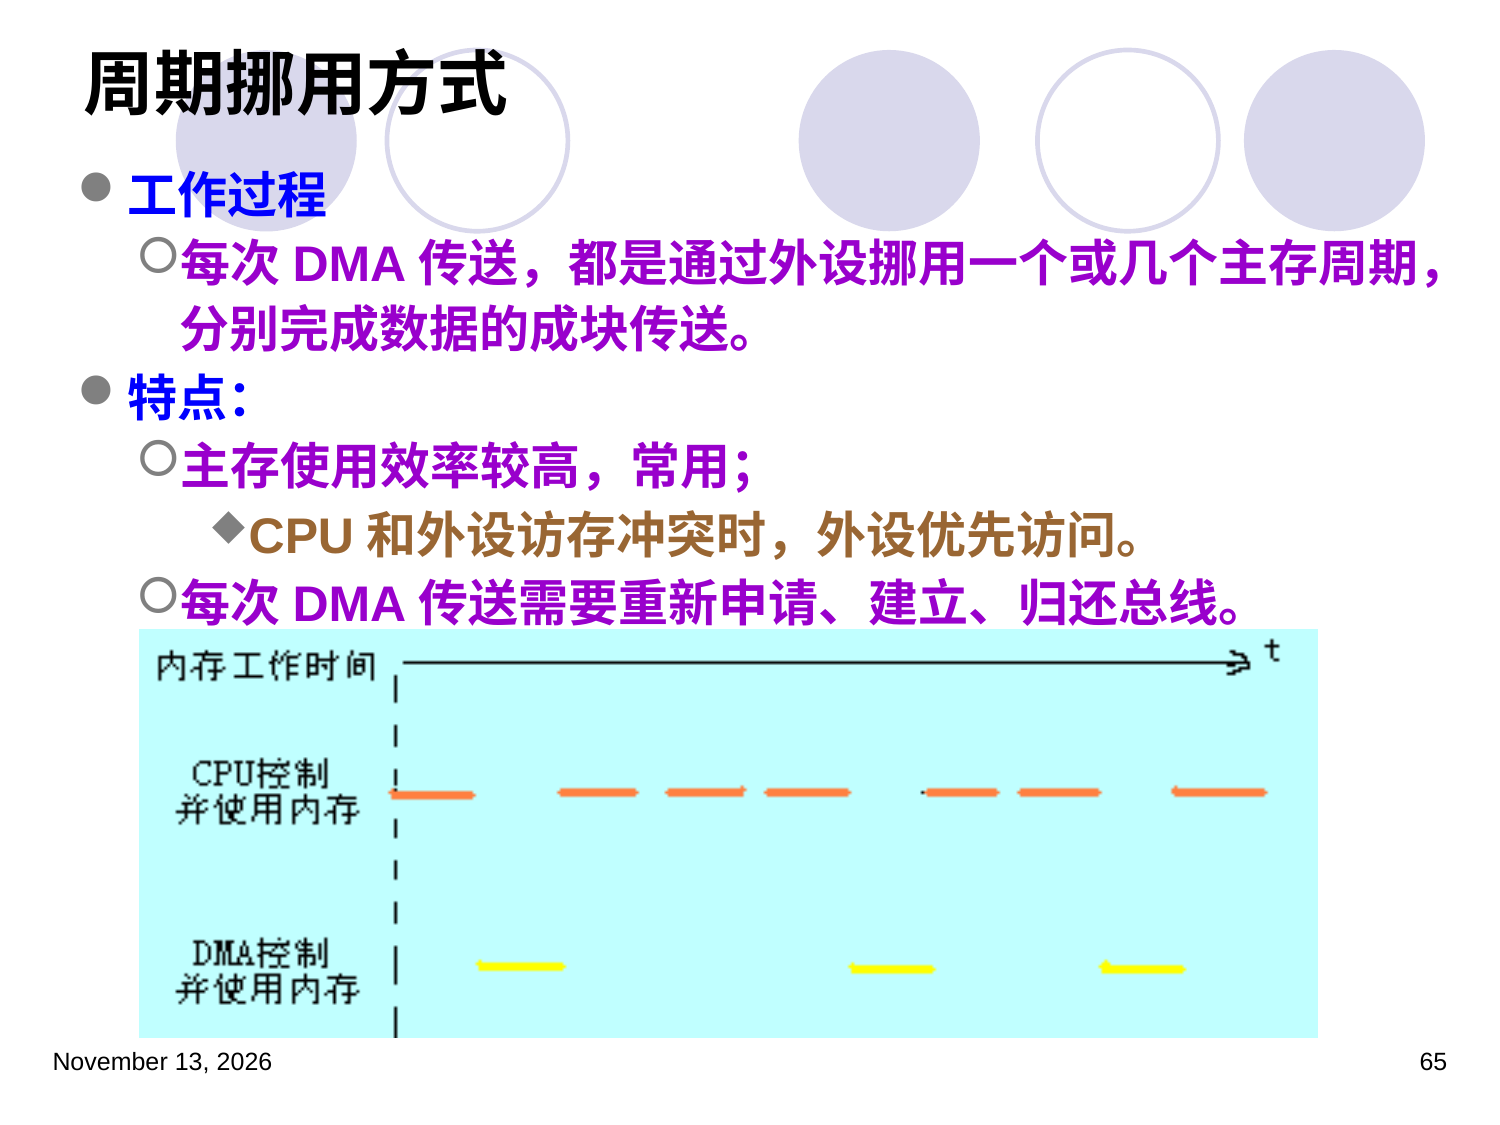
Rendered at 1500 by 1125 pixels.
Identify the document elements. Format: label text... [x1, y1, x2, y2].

title 周期挪用方式 [68, 12, 1236, 149]
picture [139, 628, 1318, 1038]
list 工作过程 每次DMA传送，都是通过外设挪用一个或几个主存周期，分别完成数据的成块传送。 特点： 主存使用效率较高，常用； CPU和外设访存冲突时，外设优先访问。 每次DMA传送需要重新申请、建立、归还总线。 [62, 149, 1475, 663]
slide_number 65 [1112, 1037, 1463, 1113]
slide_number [37, 1037, 388, 1113]
